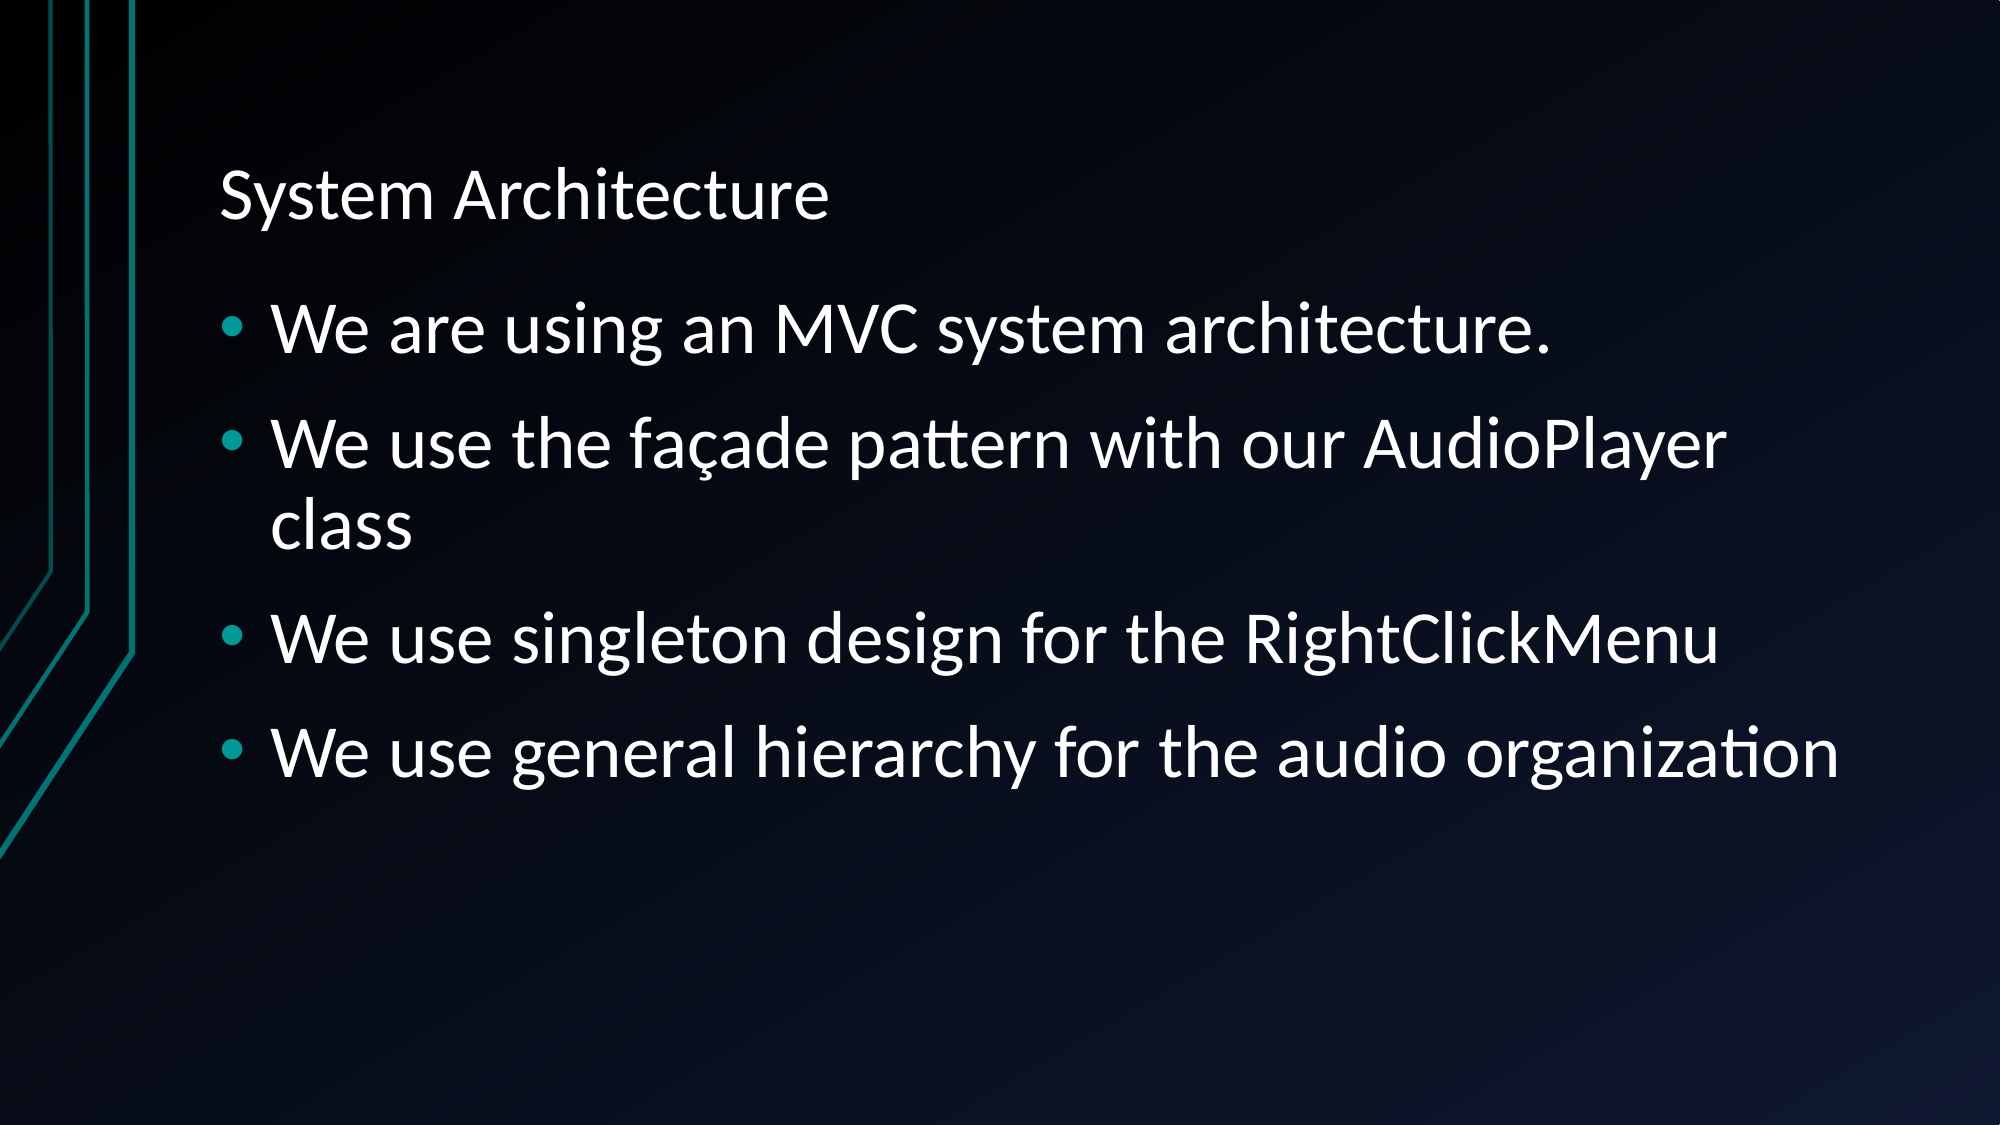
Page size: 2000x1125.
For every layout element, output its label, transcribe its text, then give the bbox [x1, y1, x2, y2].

list We are using an MVC system architecture. We use the façade pattern with our AudioPlayer class We use singleton design for the RightClickMenu We use general hierarchy for the audio organization [199, 279, 1900, 1012]
title System Architecture [199, 45, 1900, 246]
